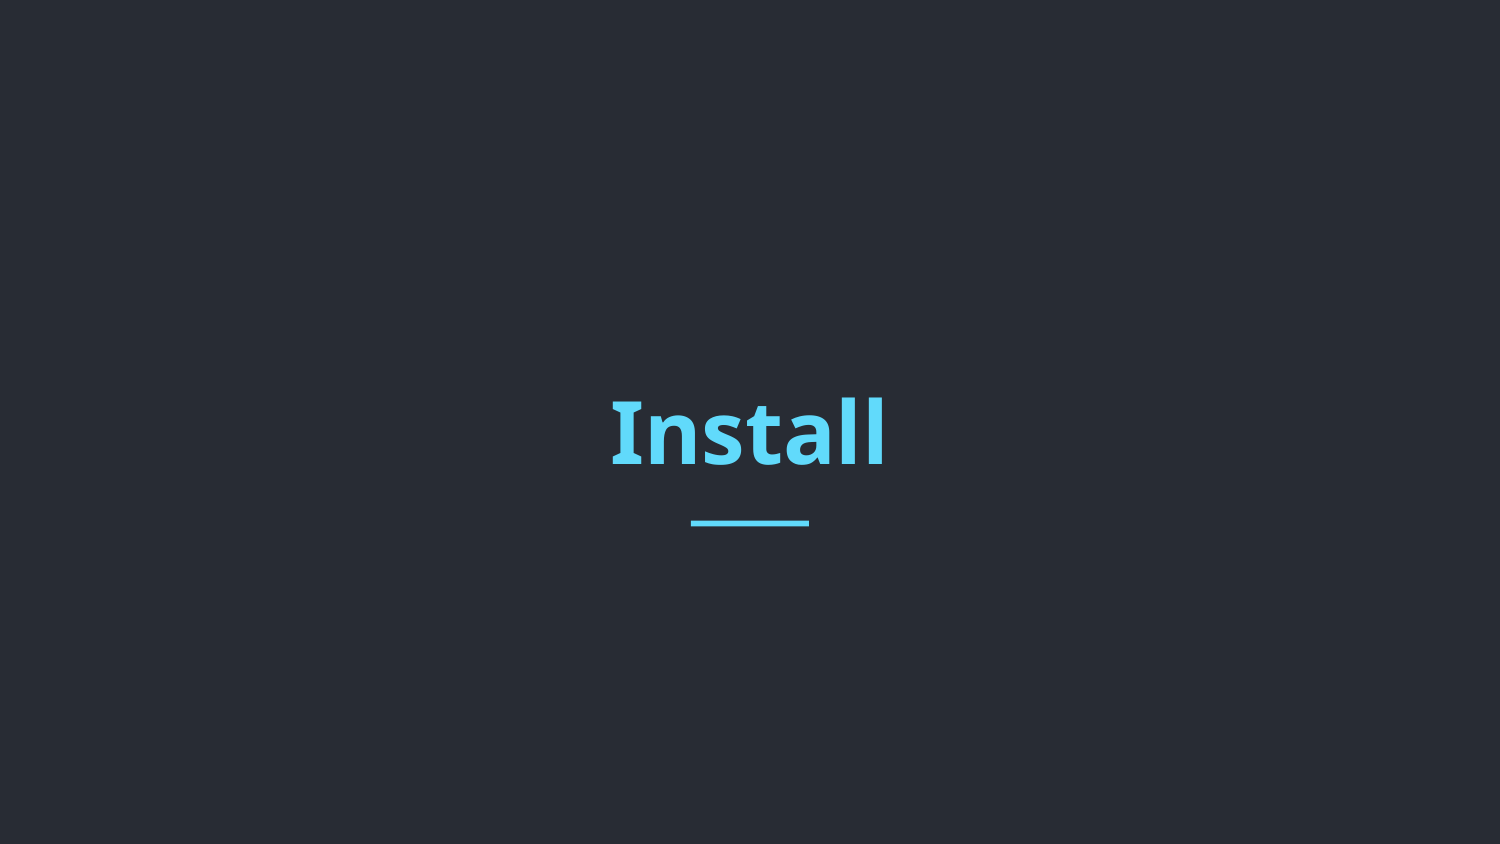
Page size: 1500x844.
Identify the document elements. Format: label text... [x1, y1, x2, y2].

title Install [245, 260, 1255, 584]
text_box [690, 520, 809, 527]
